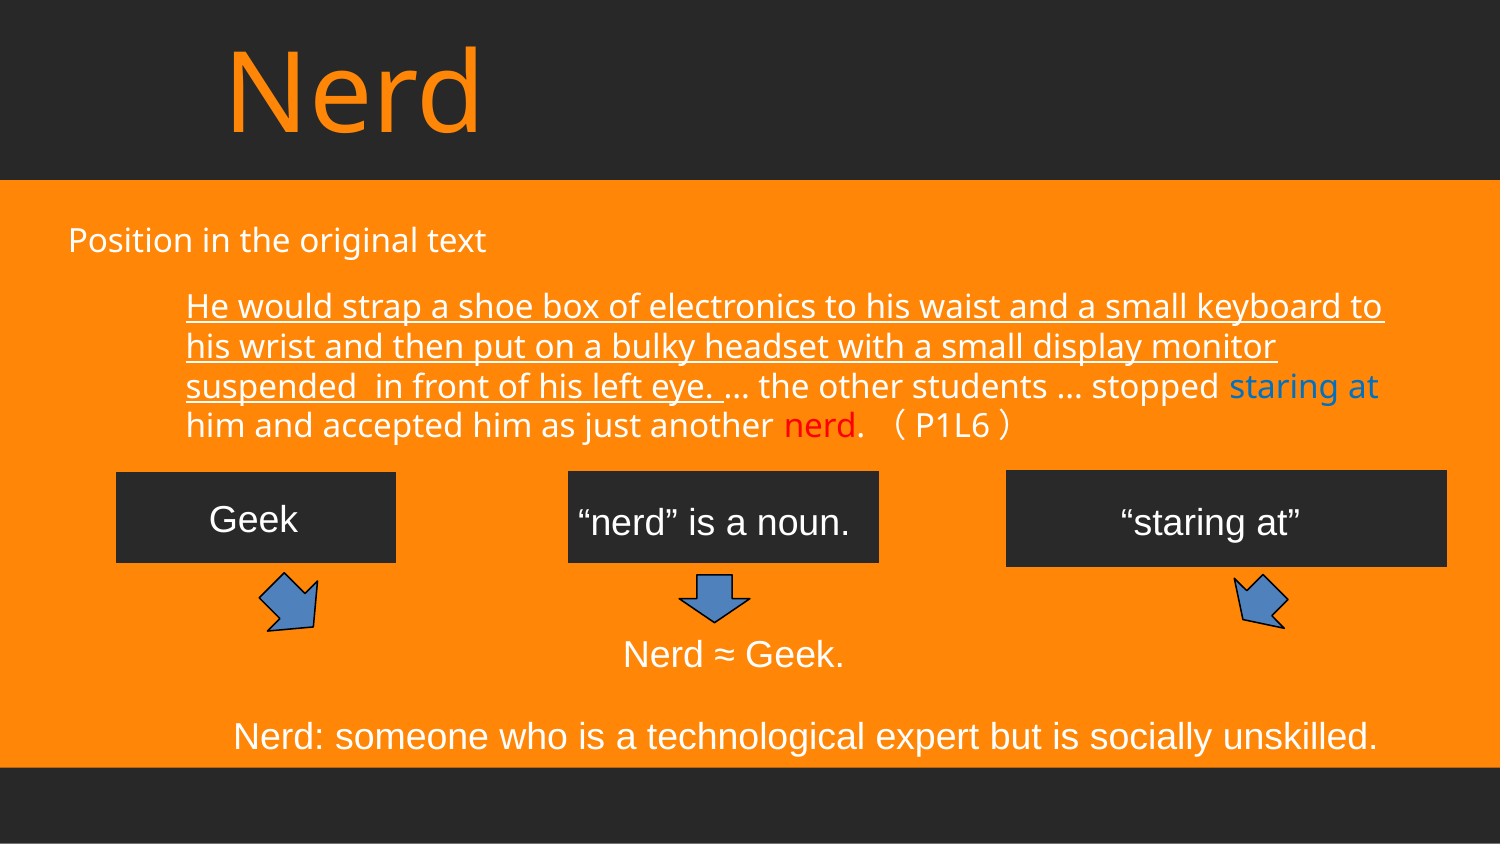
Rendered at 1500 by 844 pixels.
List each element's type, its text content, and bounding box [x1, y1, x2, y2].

text_box Position in the original text [53, 211, 526, 267]
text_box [563, 471, 879, 563]
text_box [0, 180, 1500, 768]
text_box He would strap a shoe box of electronics to his waist and a small keyboard to his wrist and then put on a bulky headset with a small display monitor suspended in front of his left eye. … the other students … stopped staring at him and accepted him as just another nerd.（P1L6） [170, 277, 1412, 537]
text_box Nerd: someone who is a technological expert but is socially unskilled. [218, 704, 1401, 810]
text_box [0, 768, 1500, 844]
text_box [1234, 574, 1289, 629]
text_box [679, 574, 750, 622]
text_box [1006, 470, 1447, 567]
text_box [259, 572, 318, 632]
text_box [115, 472, 396, 563]
text_box [0, 0, 1500, 180]
text_box Nerd [208, 12, 501, 163]
text_box Nerd ≈ Geek. [608, 622, 868, 704]
